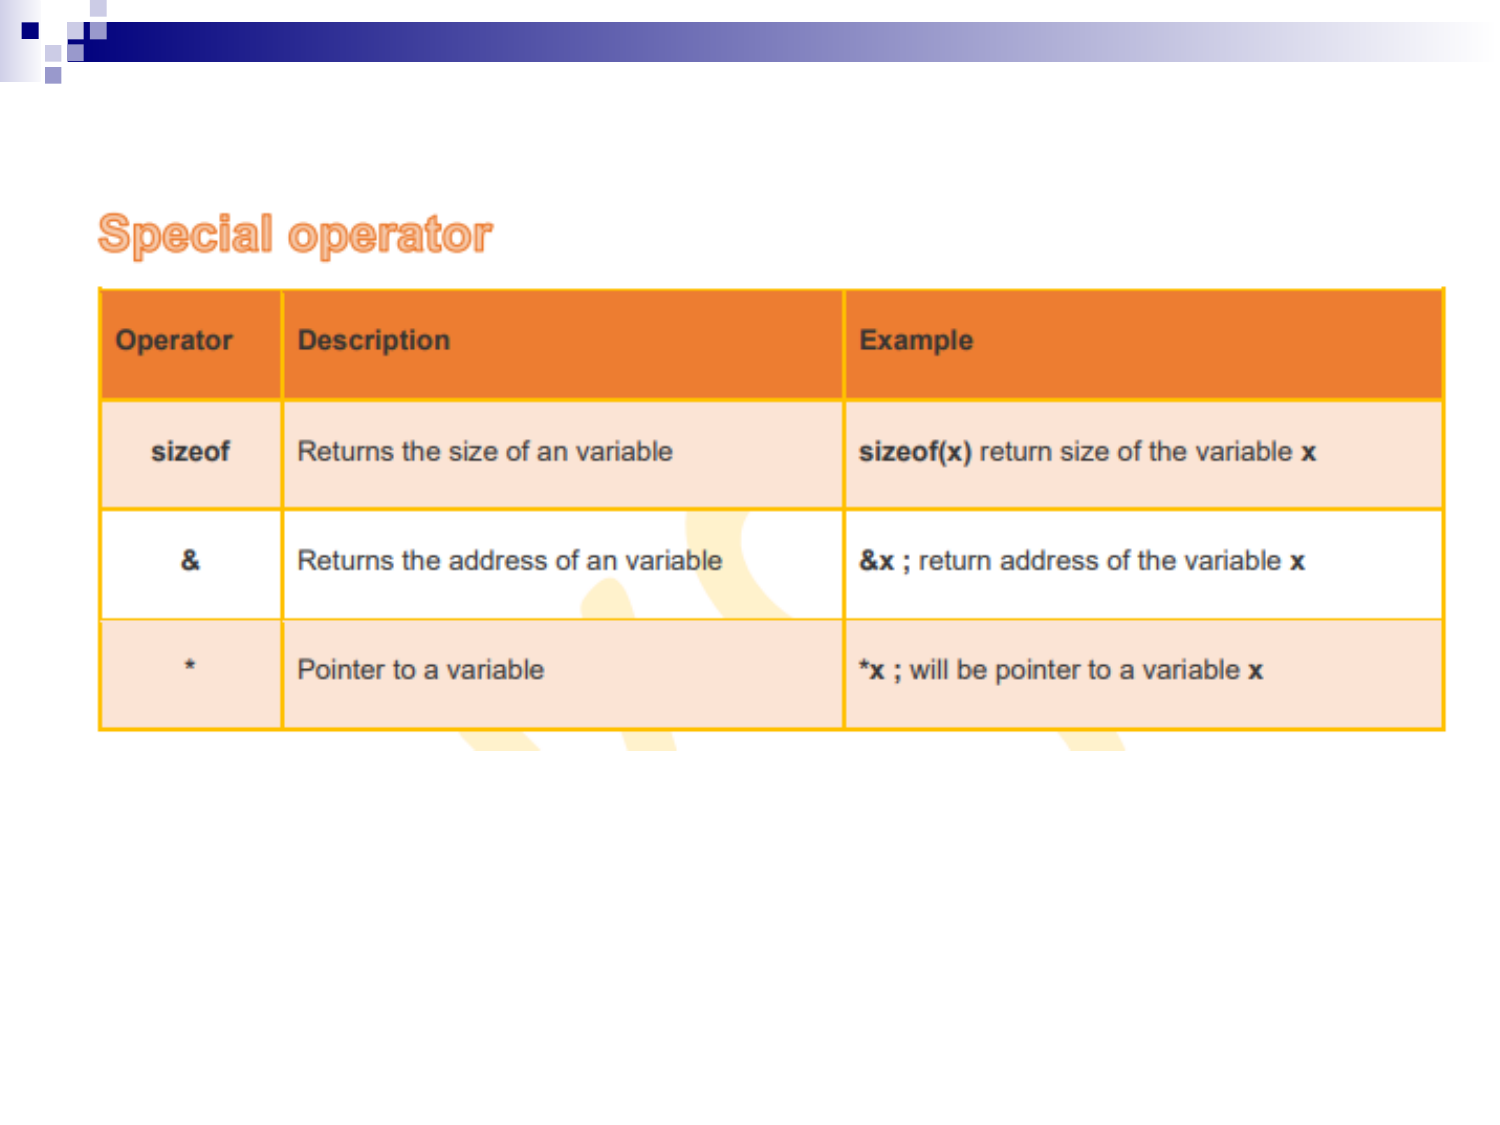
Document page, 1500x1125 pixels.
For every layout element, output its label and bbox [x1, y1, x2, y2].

picture [88, 199, 1463, 751]
